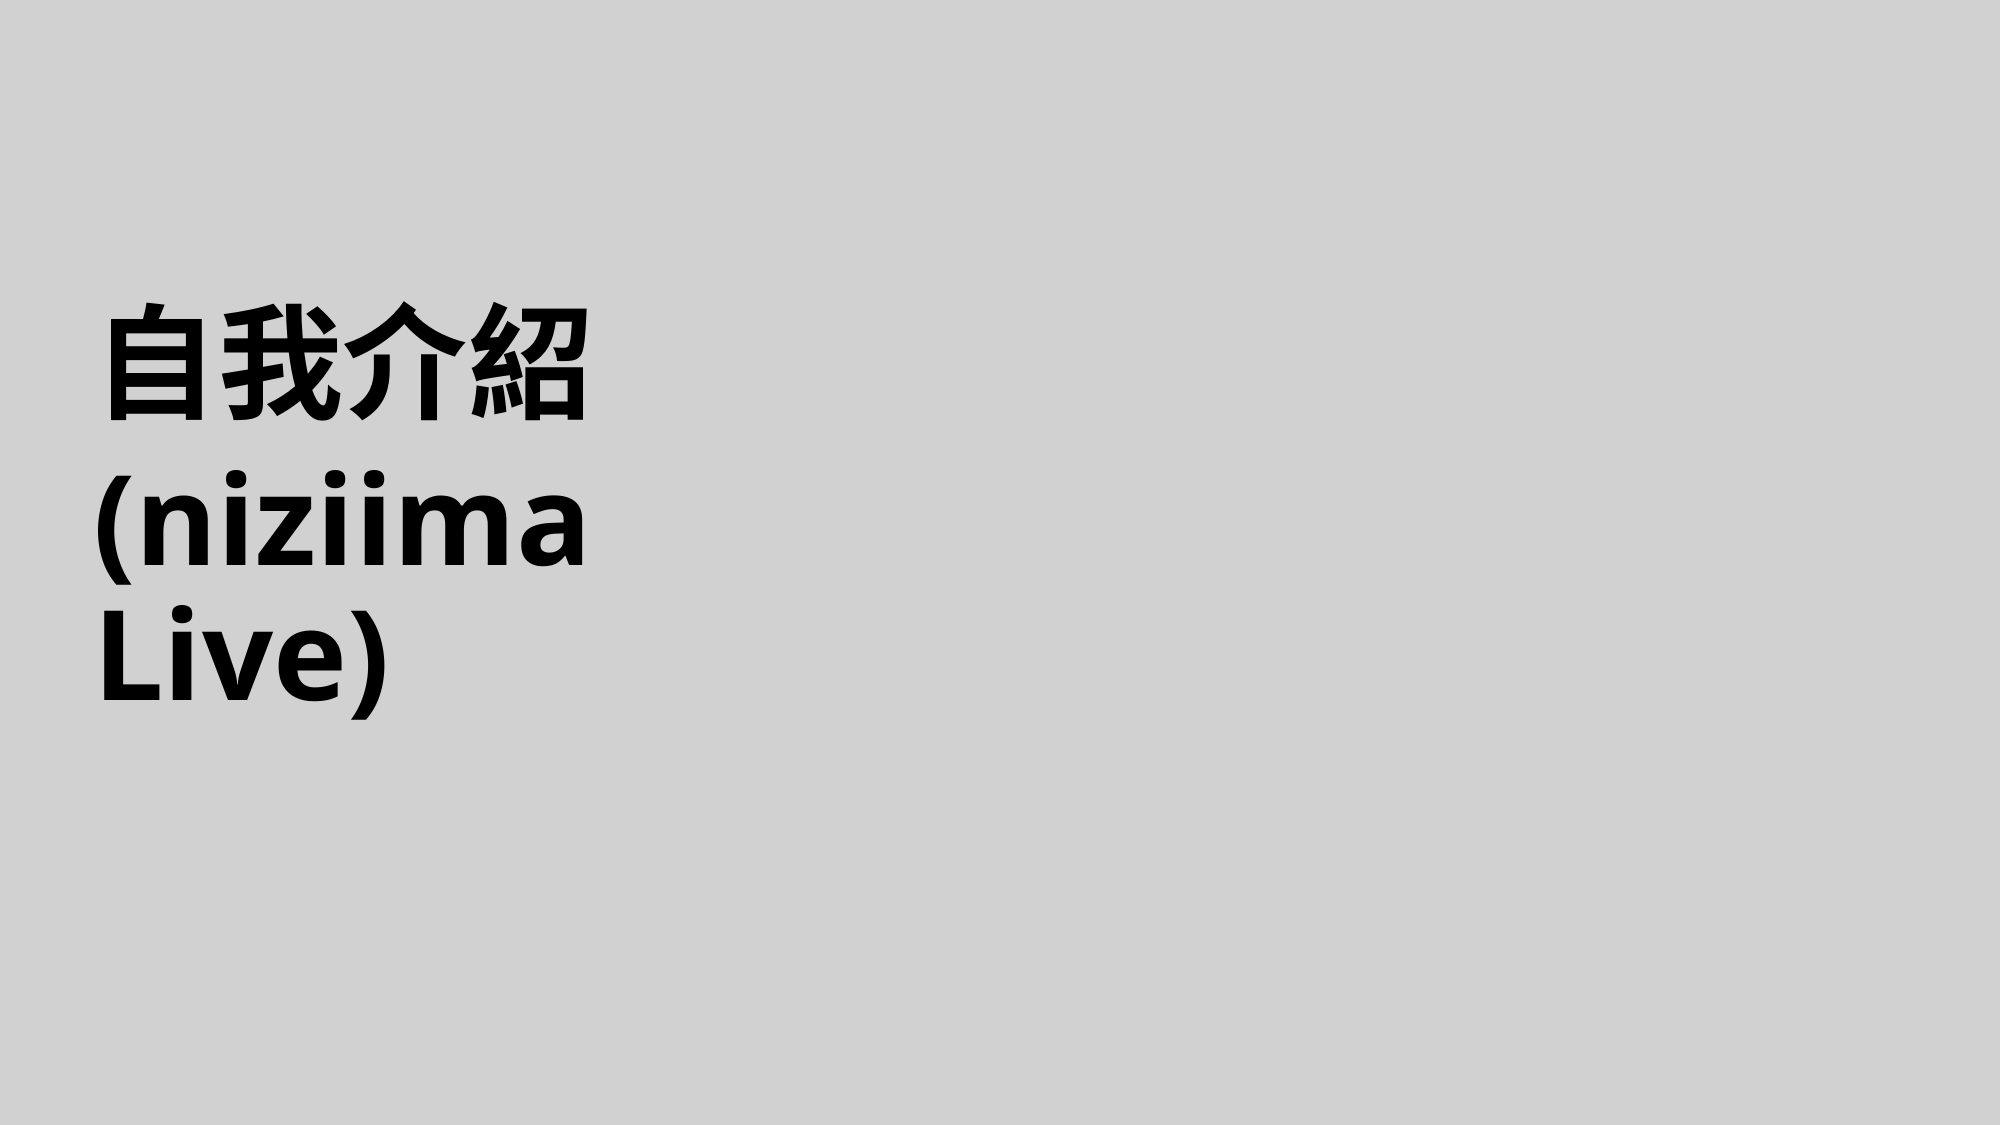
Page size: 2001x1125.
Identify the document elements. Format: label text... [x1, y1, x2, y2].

list 自我介紹 (niziima Live) [78, 71, 922, 736]
